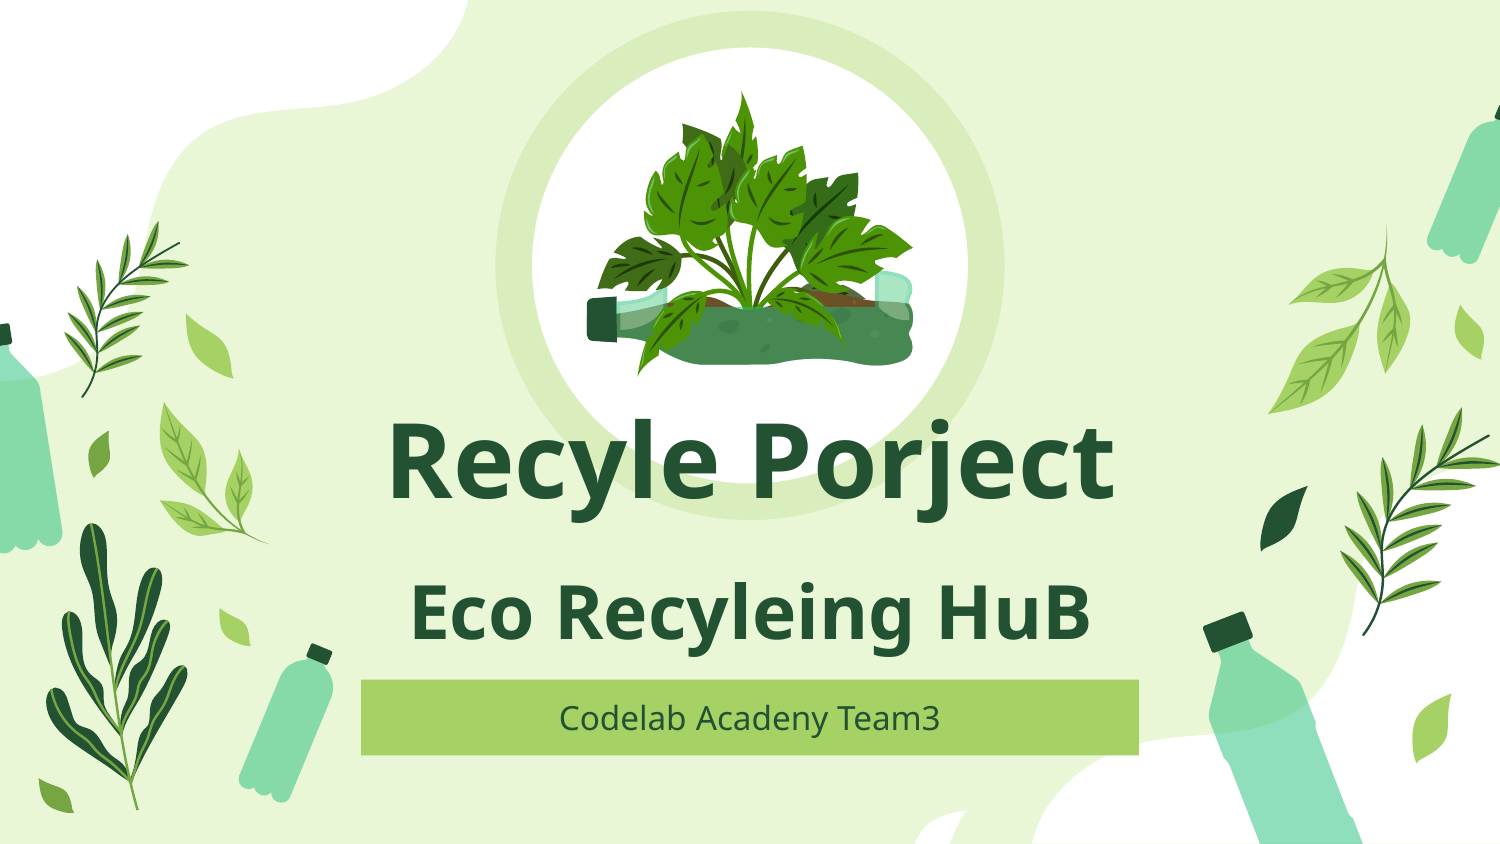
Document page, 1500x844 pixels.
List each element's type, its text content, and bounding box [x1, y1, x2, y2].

text_box [1260, 485, 1308, 552]
text_box [621, 47, 878, 89]
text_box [154, 392, 251, 567]
title Recyle Porject Eco Recyleing HuB [319, 386, 1183, 670]
subtitle Codelab Acadeny Team3 [361, 679, 1139, 756]
text_box [914, 810, 967, 844]
text_box [495, 10, 1005, 386]
text_box [219, 607, 251, 647]
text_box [263, 640, 320, 802]
text_box [185, 313, 234, 379]
text_box [531, 126, 968, 386]
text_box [586, 90, 914, 377]
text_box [1281, 224, 1402, 443]
